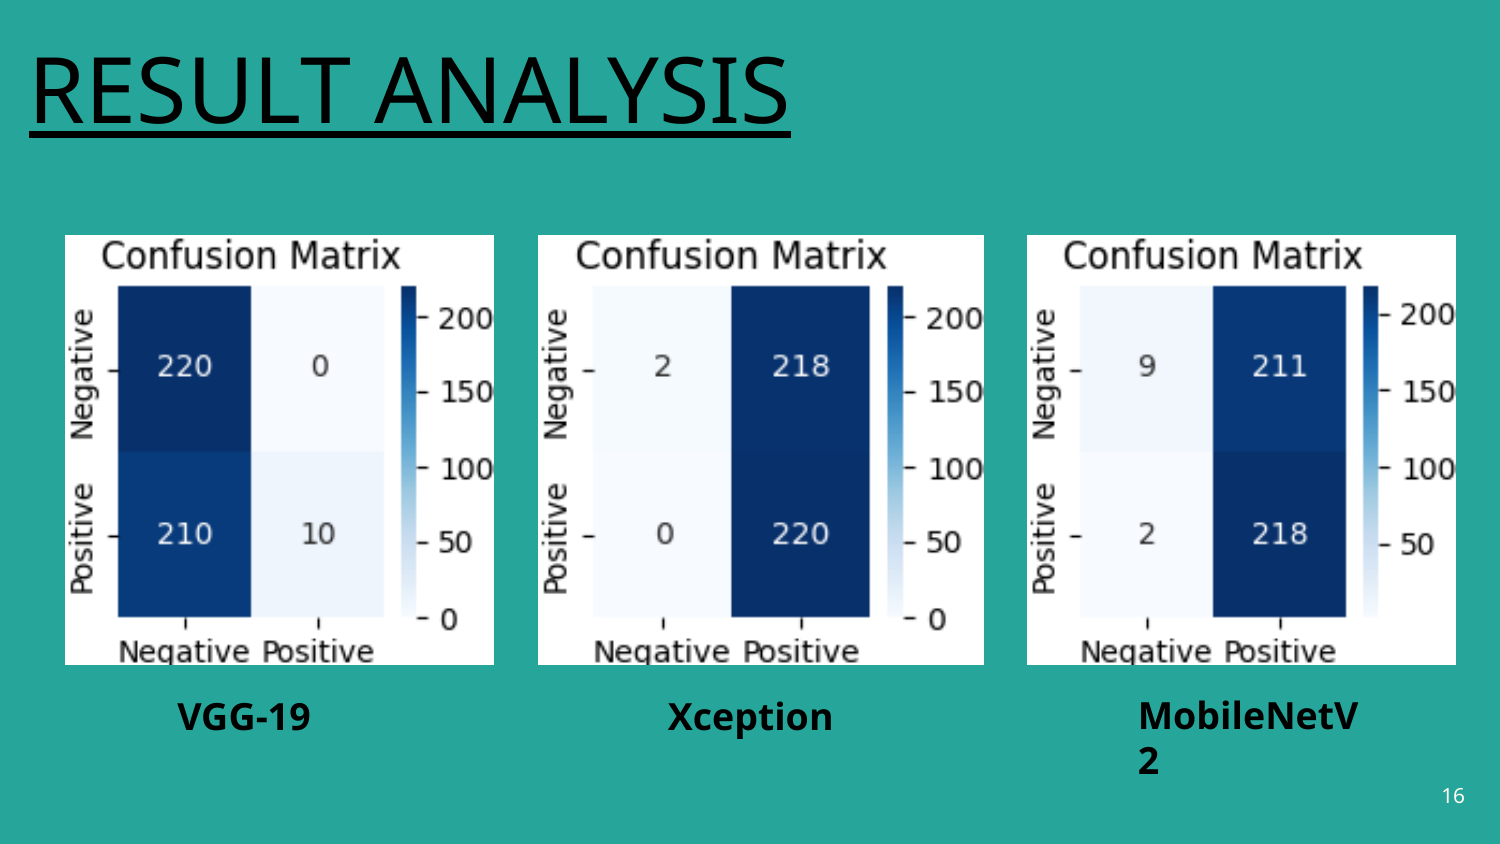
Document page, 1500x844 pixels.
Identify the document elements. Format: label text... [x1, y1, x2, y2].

picture [1027, 235, 1457, 665]
text_box MobileNetV2 [1122, 676, 1390, 797]
text_box Xception [652, 677, 920, 753]
text_box VGG-19 [162, 677, 335, 753]
picture [537, 235, 984, 665]
picture [65, 235, 494, 665]
slide_number ‹#› [1389, 764, 1480, 830]
title RESULT ANALYSIS [13, 17, 1500, 844]
